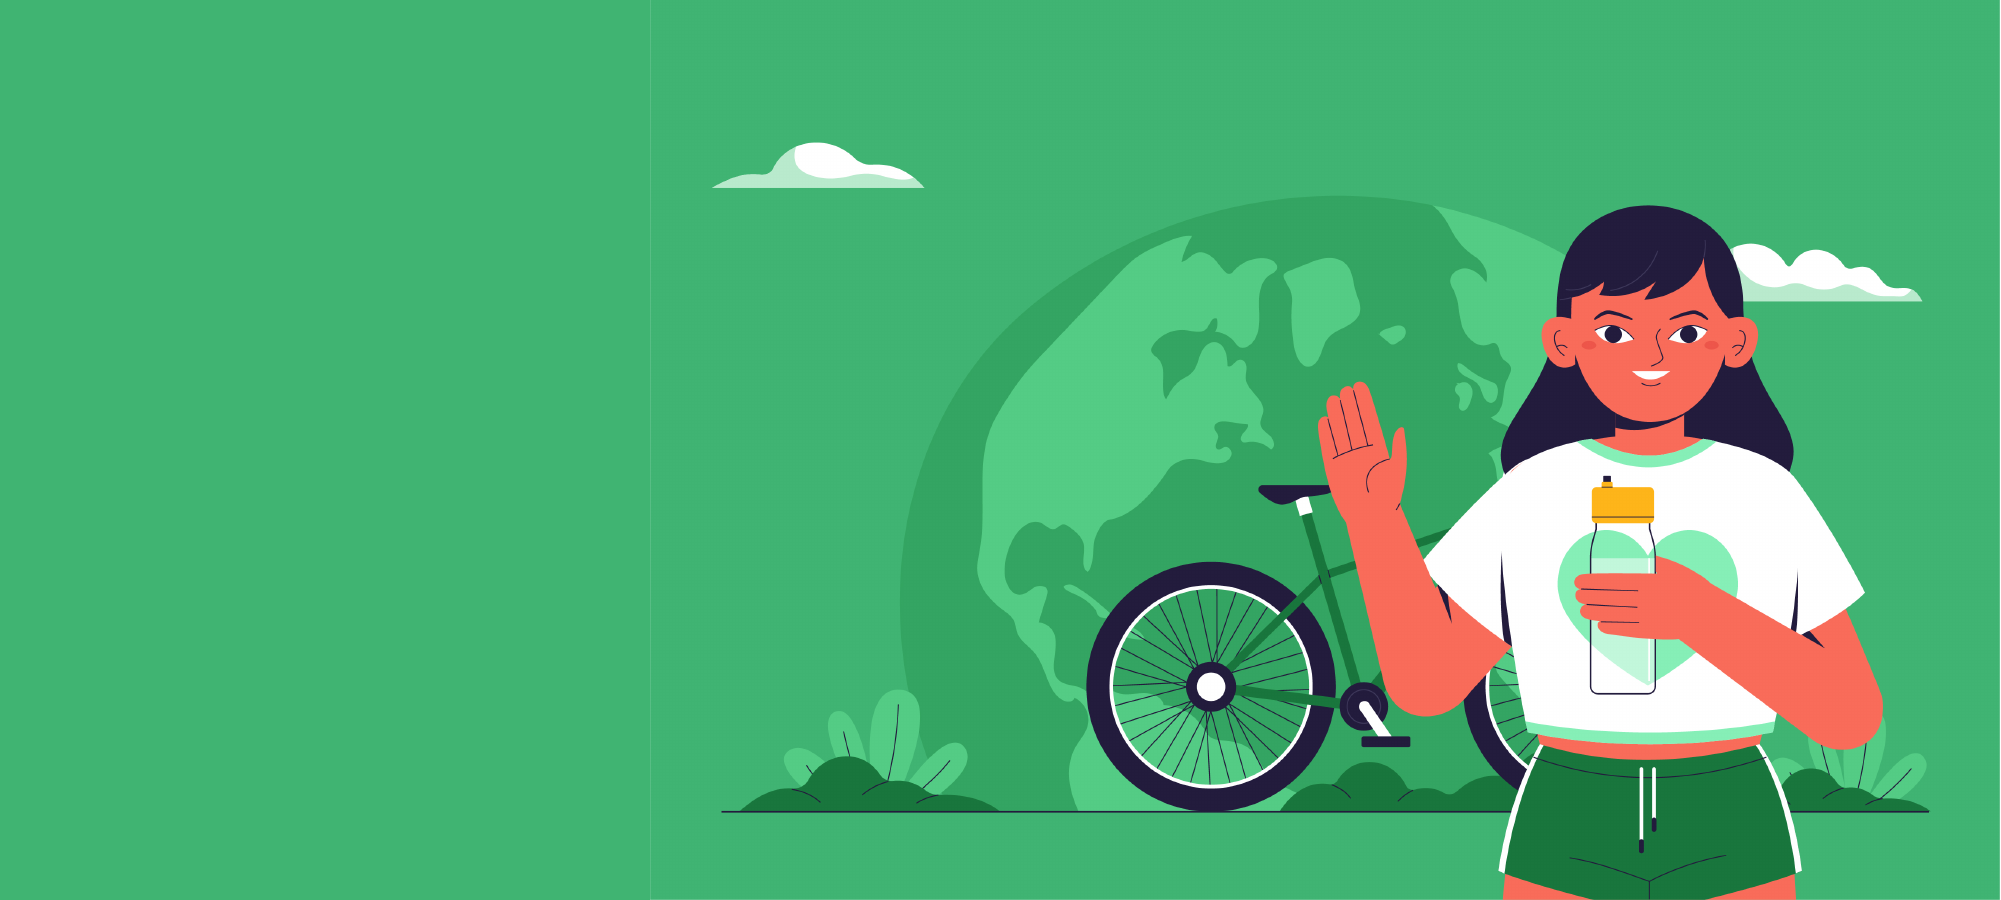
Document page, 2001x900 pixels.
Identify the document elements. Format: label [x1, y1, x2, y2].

picture [649, 0, 2000, 900]
